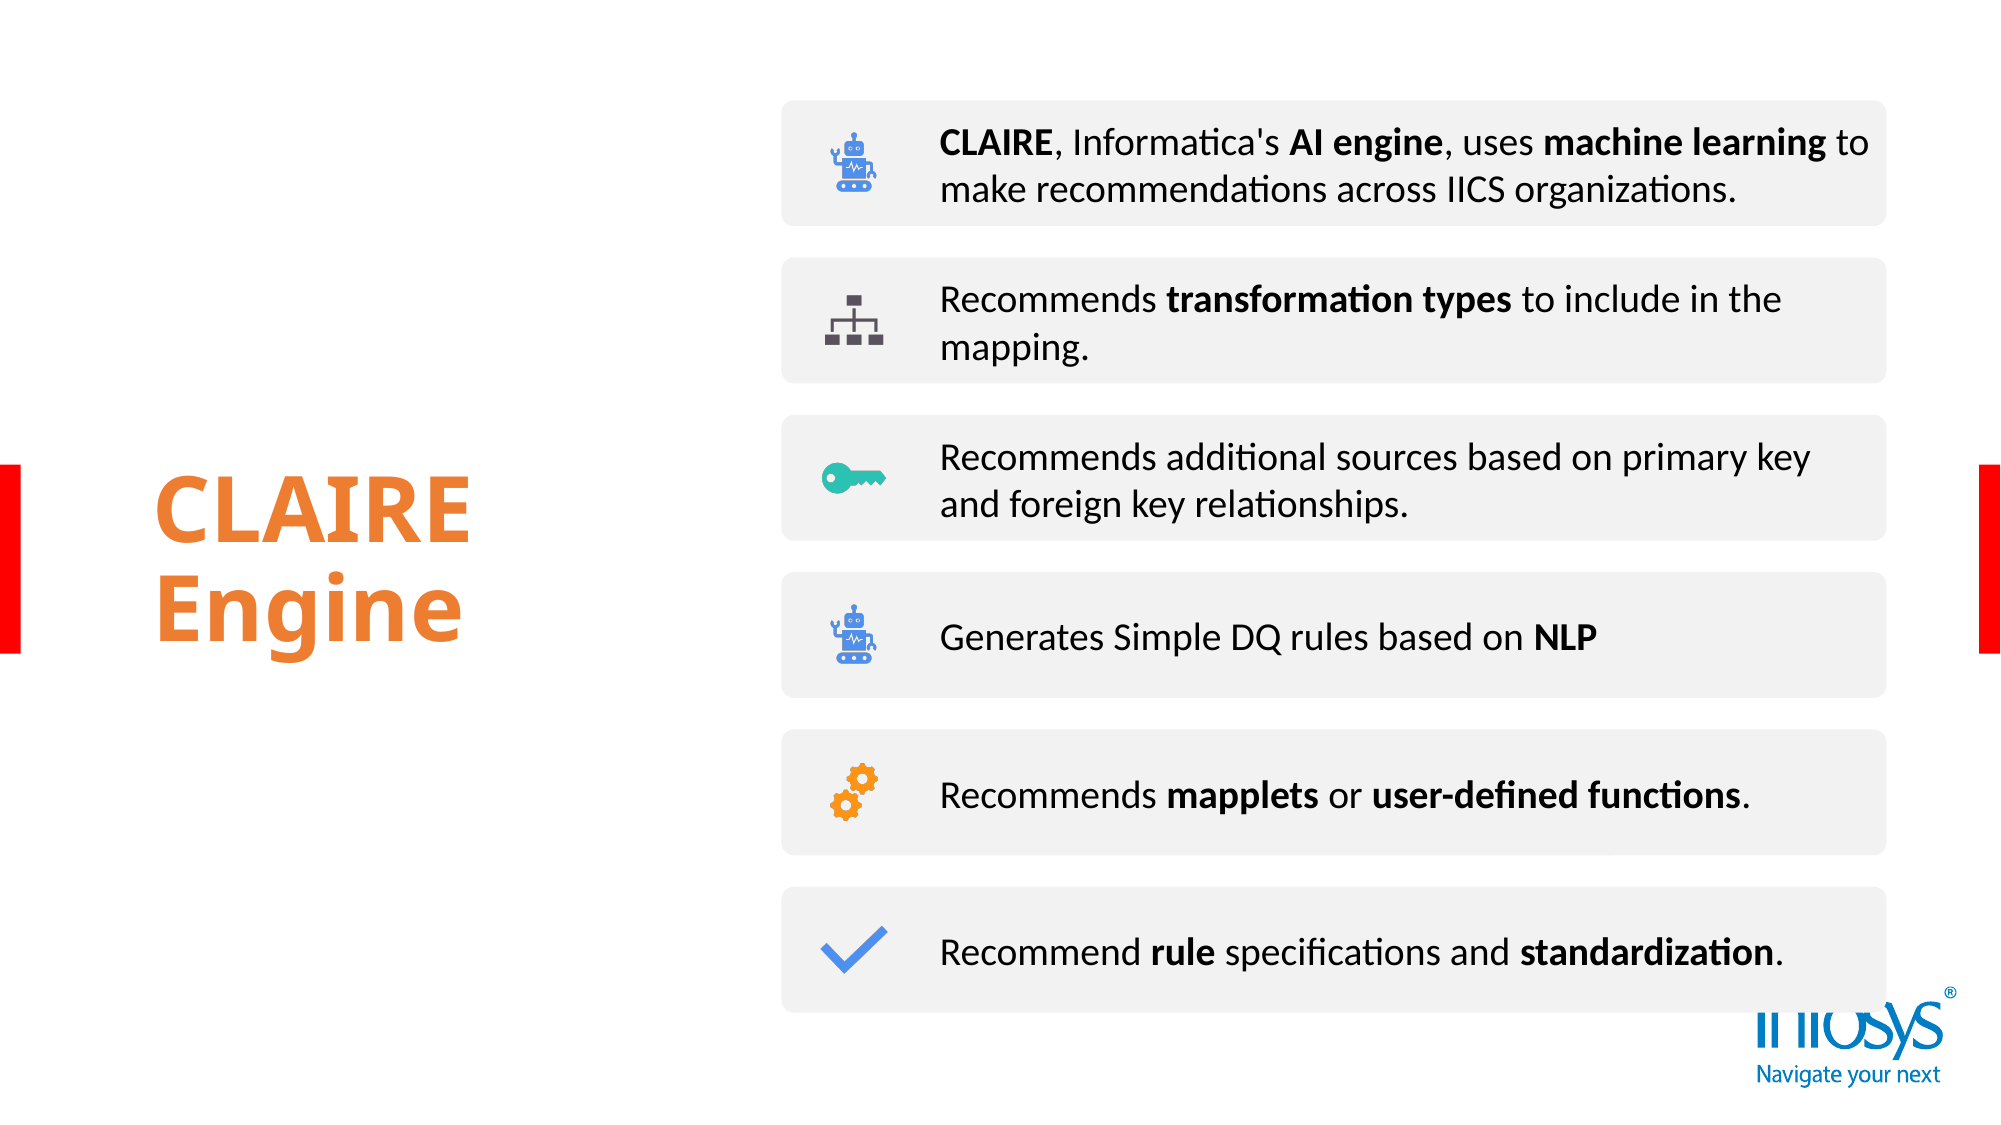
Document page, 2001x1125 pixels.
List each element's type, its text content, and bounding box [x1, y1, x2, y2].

text_box CLAIRE Engine [137, 105, 622, 1020]
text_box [781, 99, 1887, 1013]
